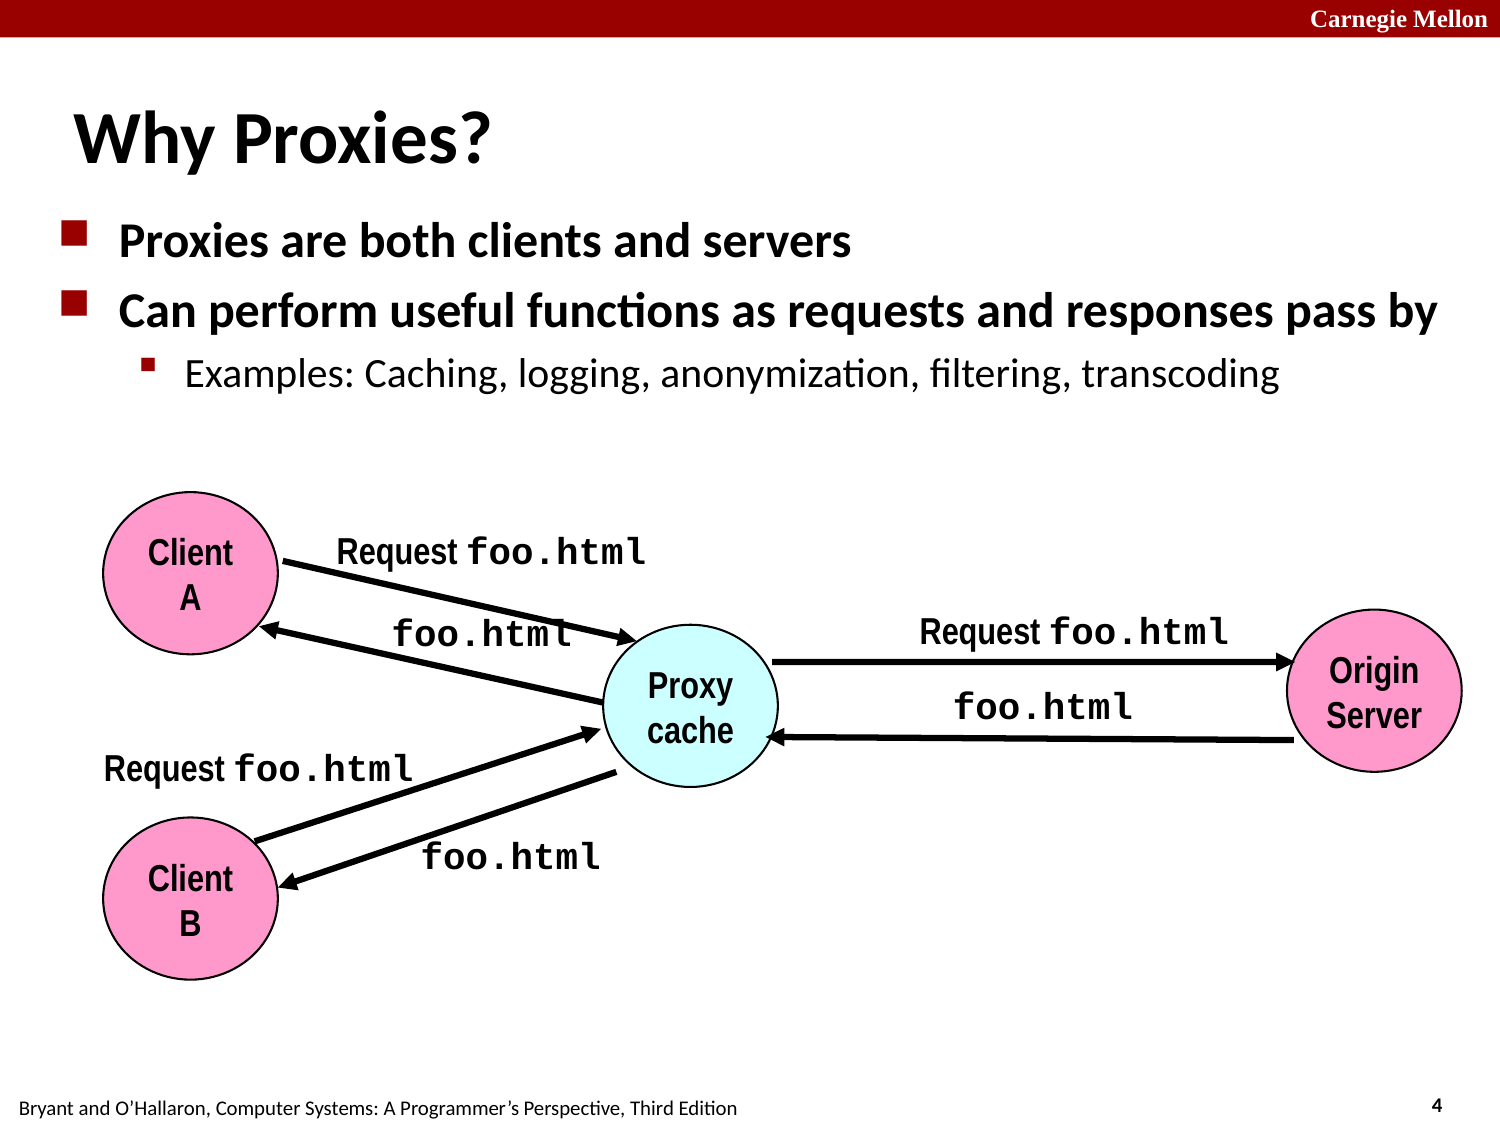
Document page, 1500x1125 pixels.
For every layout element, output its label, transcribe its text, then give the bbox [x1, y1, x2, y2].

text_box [765, 674, 1295, 741]
title Why Proxies? [58, 71, 1305, 197]
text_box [87, 728, 602, 842]
text_box Client A [103, 492, 277, 655]
text_box Proxy cache [603, 624, 771, 787]
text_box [771, 599, 1296, 663]
text_box Client B [103, 849, 278, 980]
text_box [258, 601, 604, 703]
list Proxies are both clients and servers Can perform useful functions as requests and responses pass by Examples: Caching, logging, anonymization, filtering, transcoding [47, 199, 1462, 472]
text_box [282, 519, 663, 642]
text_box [277, 771, 617, 888]
text_box Origin Server [1289, 609, 1462, 772]
